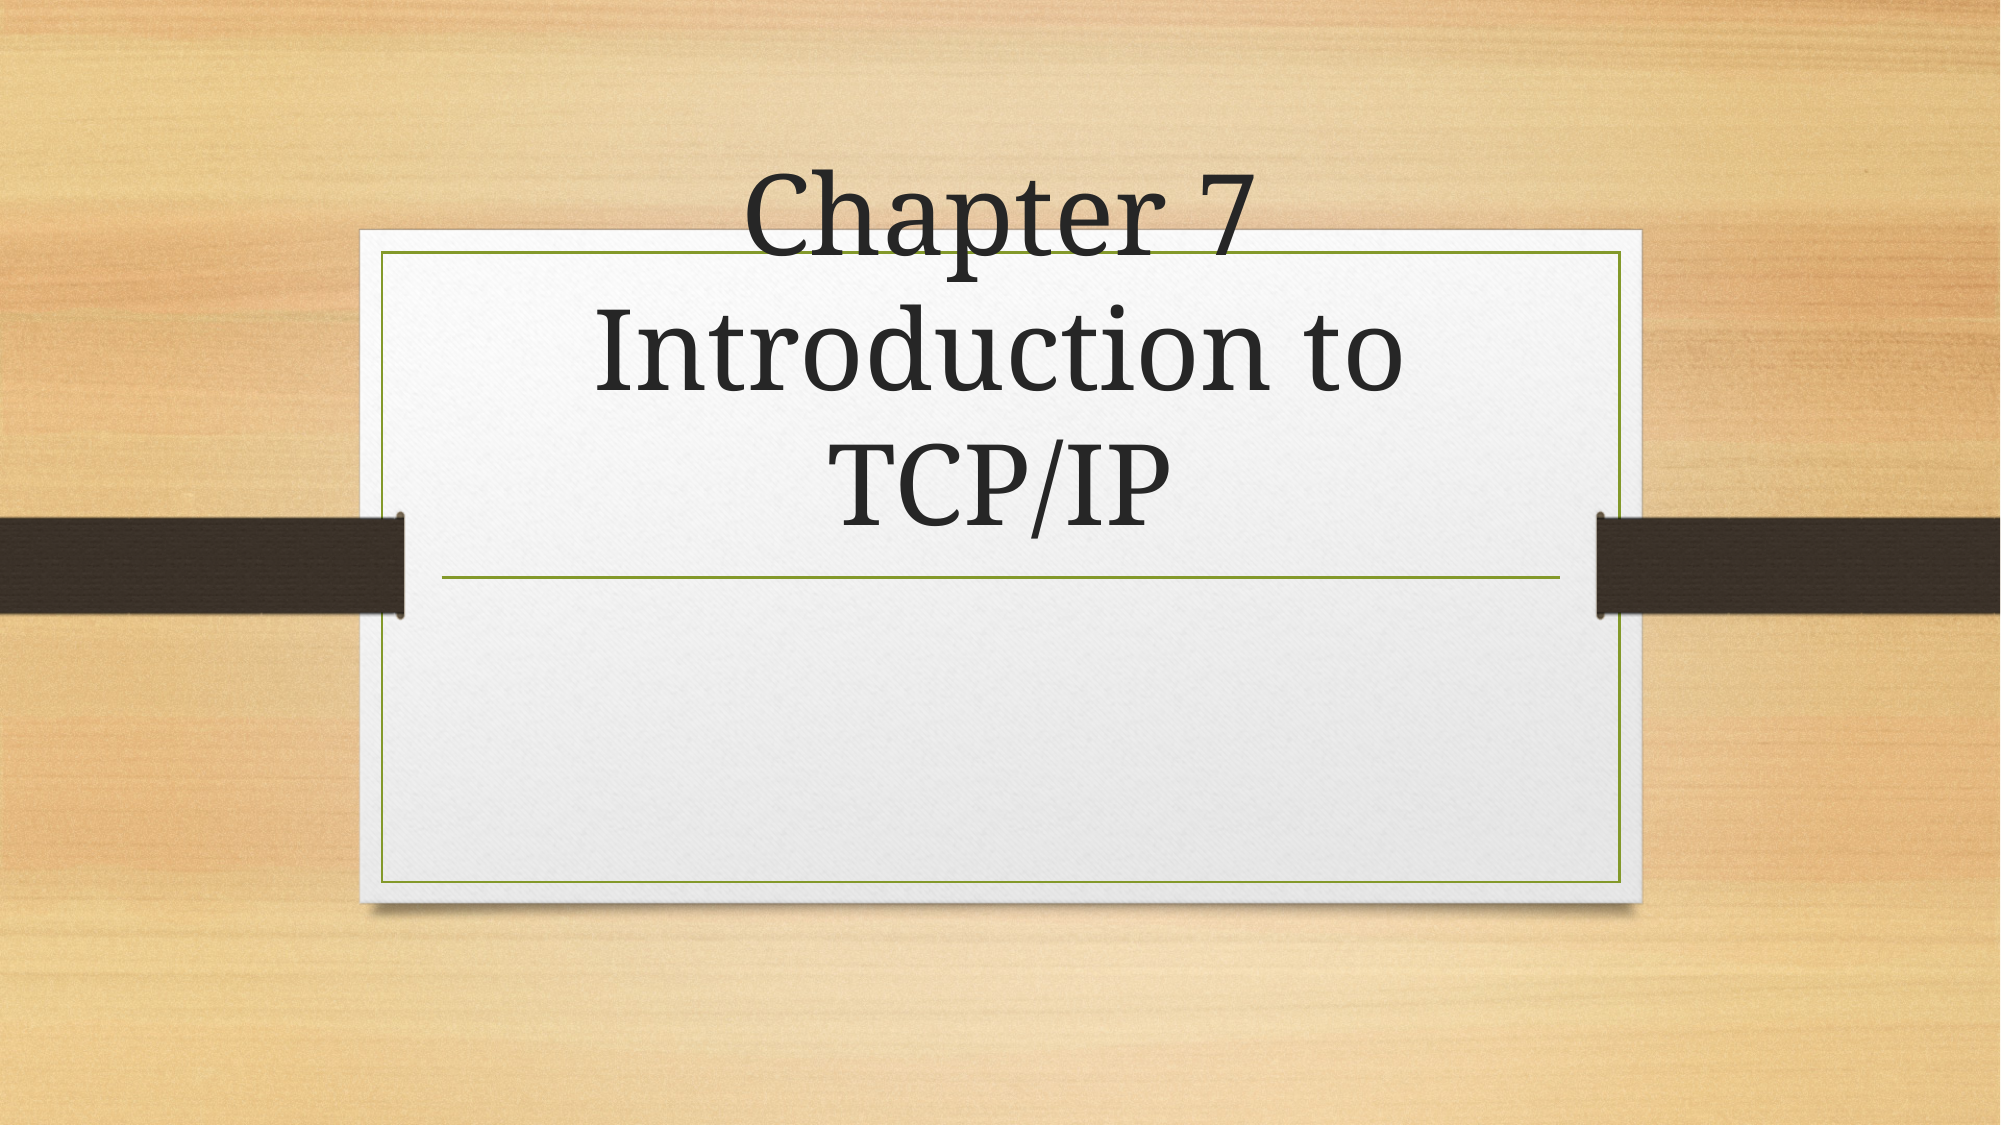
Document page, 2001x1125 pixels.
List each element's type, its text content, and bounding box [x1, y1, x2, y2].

picture [0, 0, 2001, 1125]
title Chapter 7 Introduction to TCP/IP [441, 306, 1560, 556]
